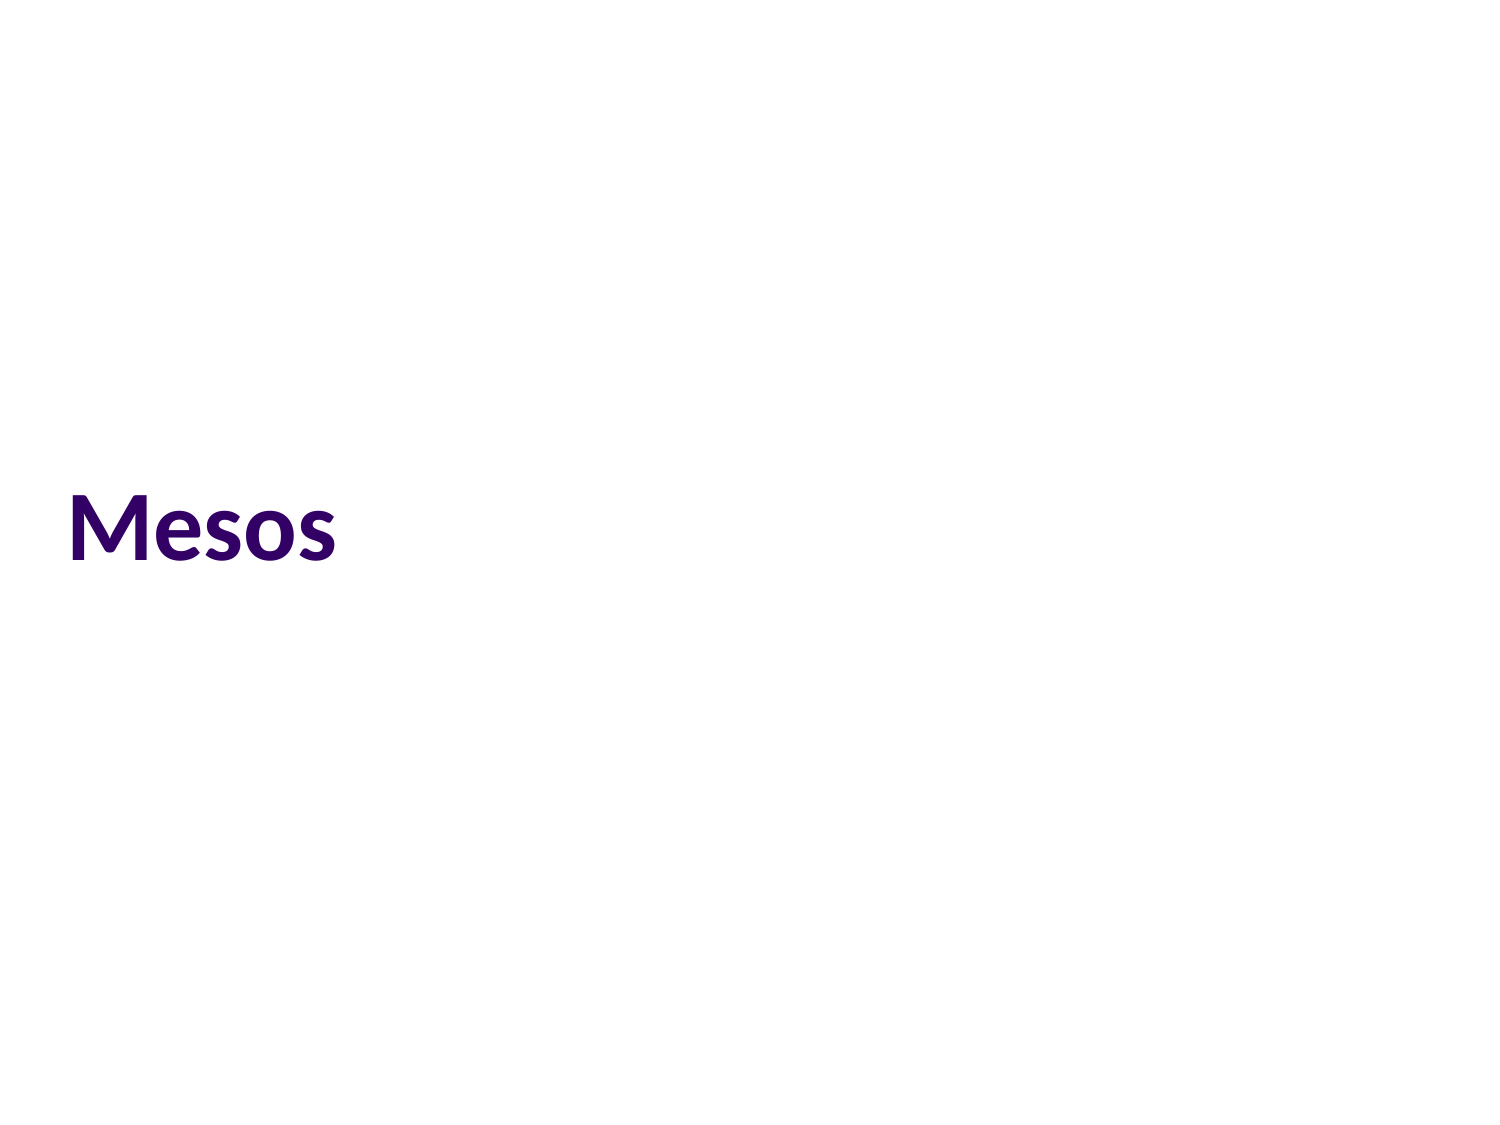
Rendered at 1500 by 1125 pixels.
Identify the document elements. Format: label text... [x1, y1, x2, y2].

title Mesos [51, 58, 1449, 595]
